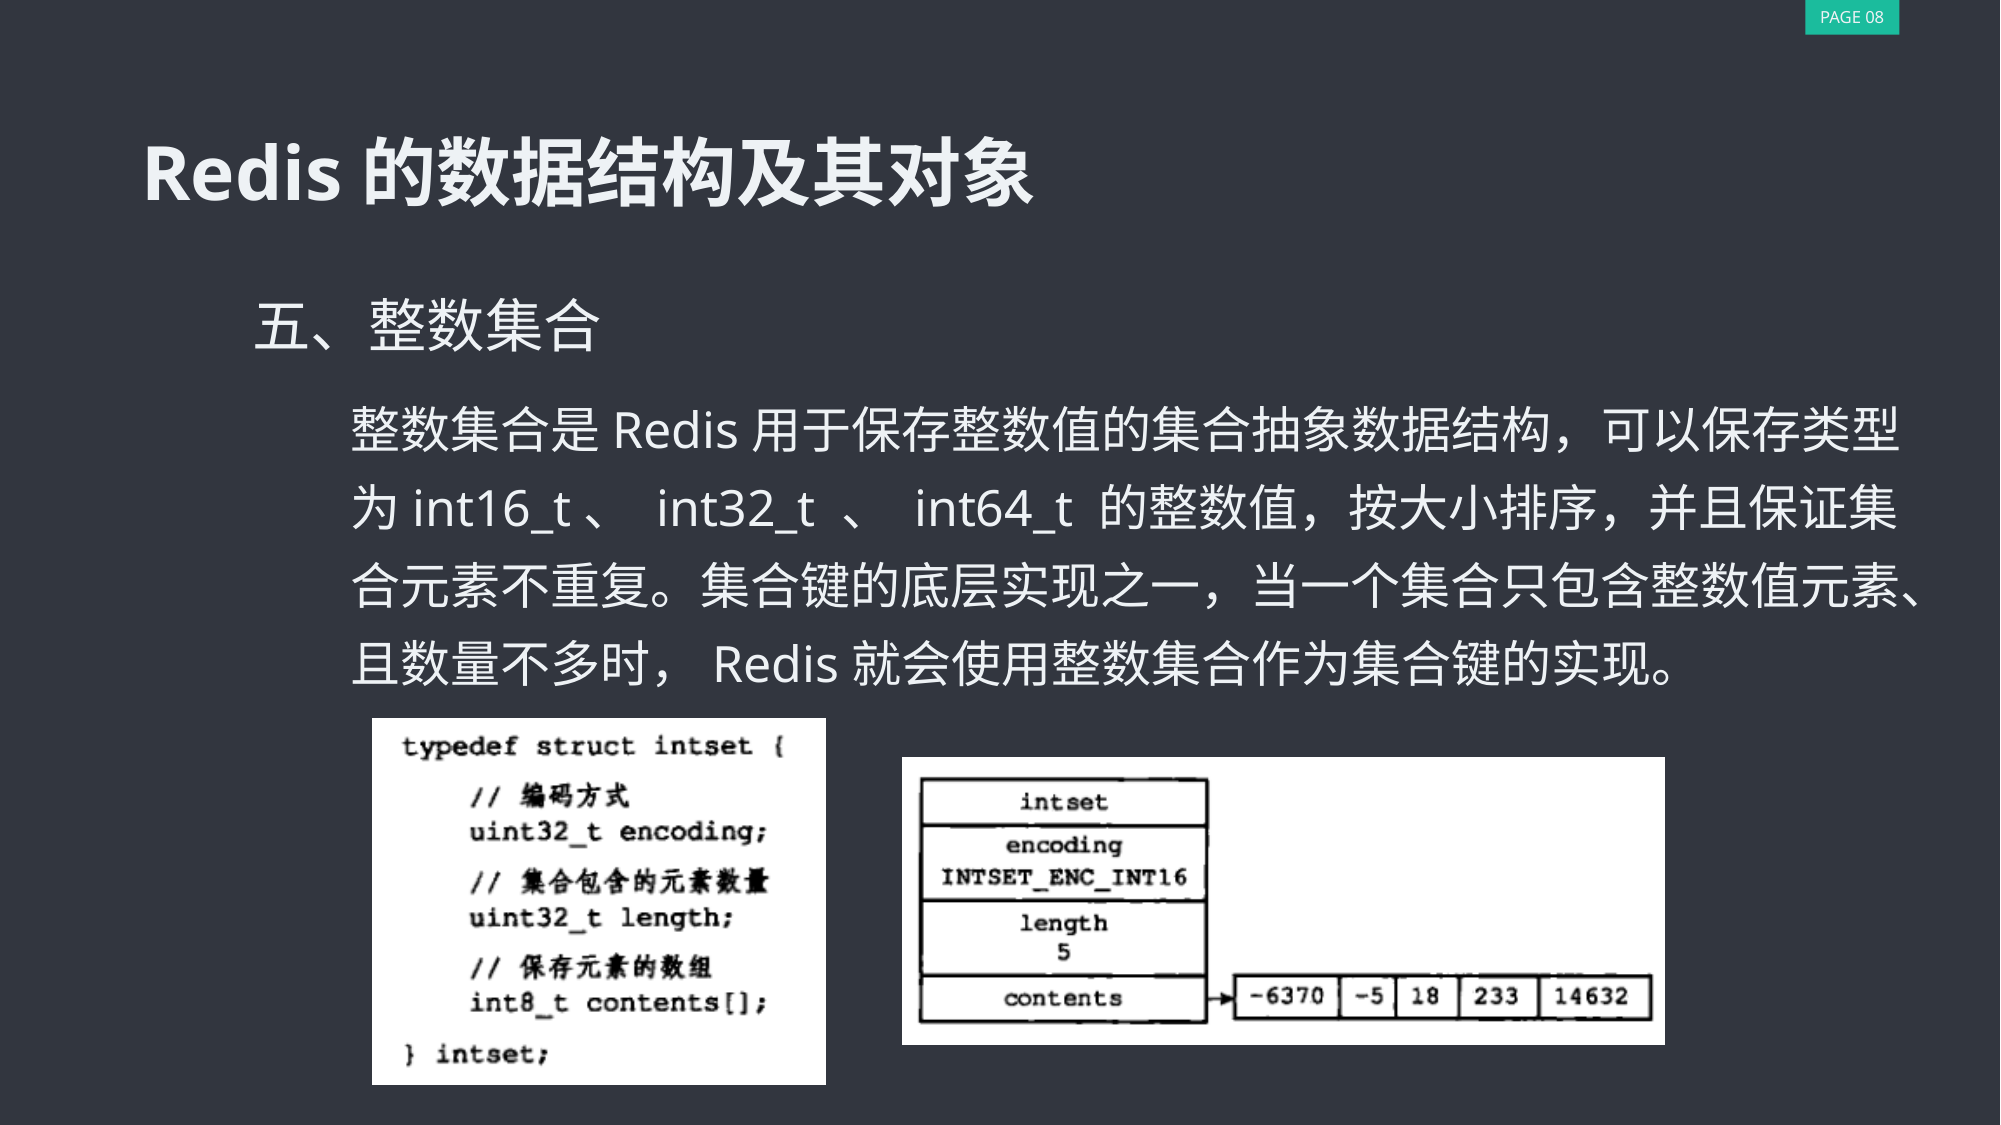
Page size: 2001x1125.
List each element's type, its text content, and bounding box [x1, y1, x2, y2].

text_box 五、整数集合 [237, 260, 1073, 367]
picture [372, 718, 826, 1085]
text_box Redis的数据结构及其对象 [126, 118, 1210, 223]
text_box PAGE 08 [1805, 0, 1900, 35]
picture [902, 757, 1665, 1045]
text_box 整数集合是Redis用于保存整数值的集合抽象数据结构，可以保存类型为int16_t、 int32_t 、 int64_t 的整数值，按大小排序，并且保证集合元素不重复。集合键的底层实现之一，当一个集合只包含整数值元素、且数量不多时，Redis就会使用整数集合作为集合键的实现。 [335, 373, 1918, 700]
